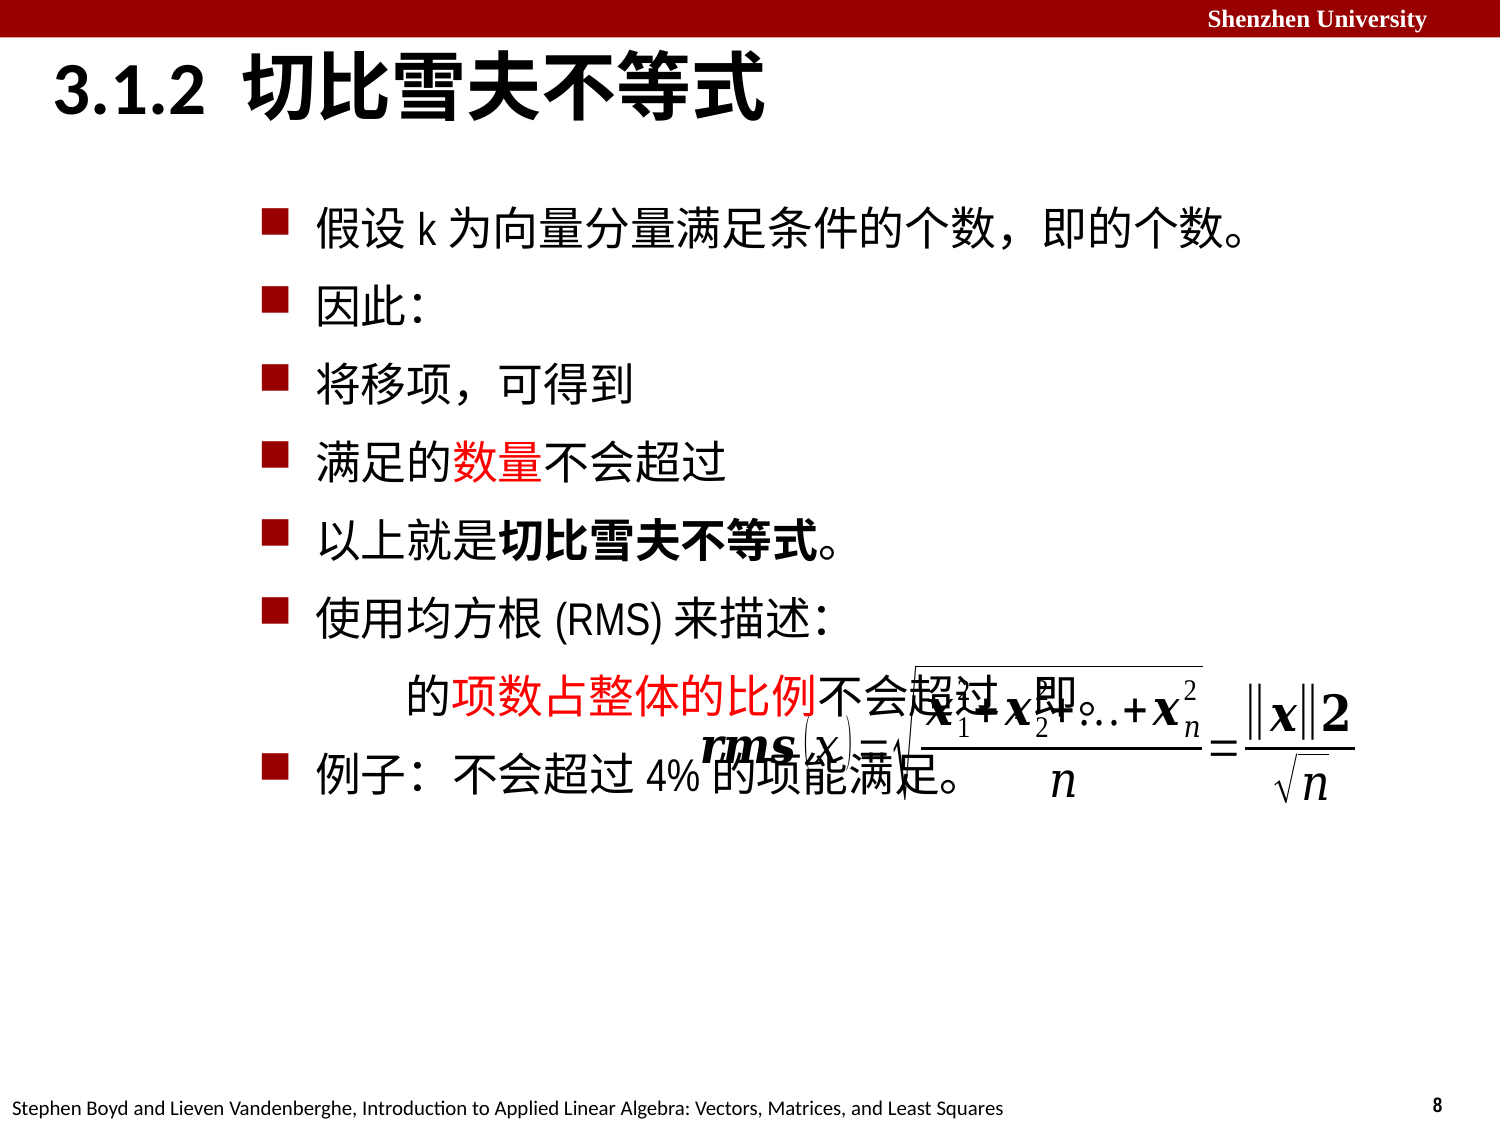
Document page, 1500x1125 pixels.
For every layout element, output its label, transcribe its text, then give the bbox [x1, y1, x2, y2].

title 3.1.2 切比雪夫不等式 [37, 37, 1482, 131]
